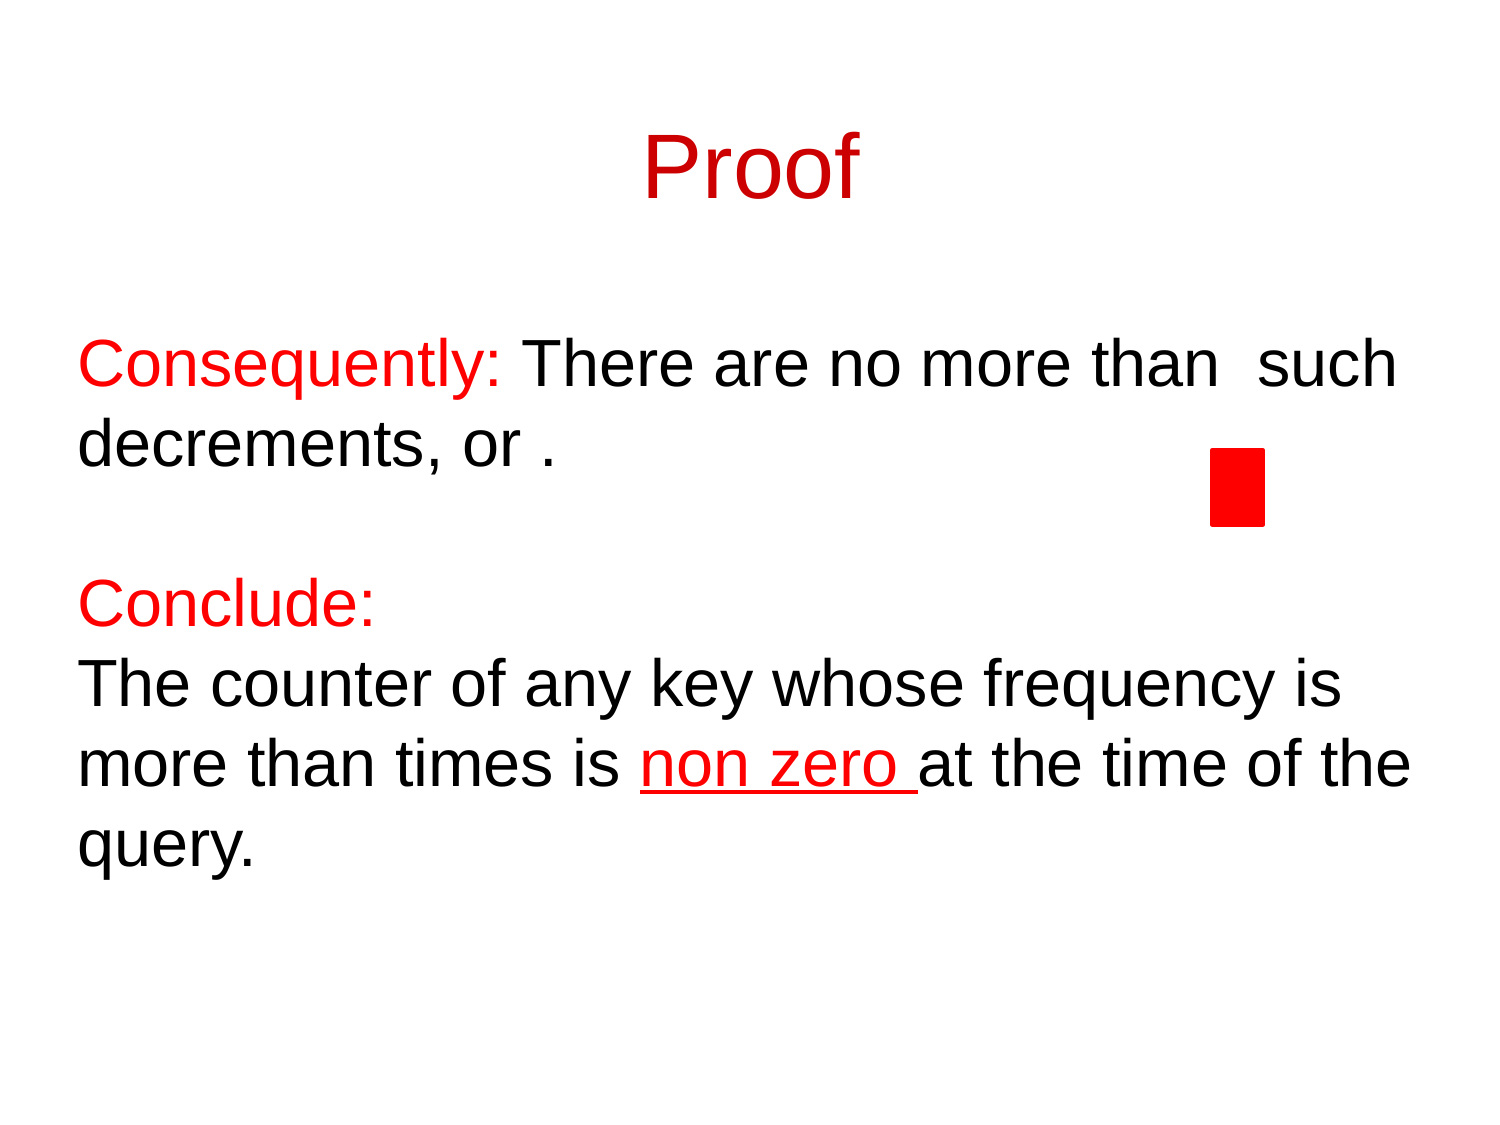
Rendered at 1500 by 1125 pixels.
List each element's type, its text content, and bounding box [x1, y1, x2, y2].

text_box Proof [101, 114, 1401, 220]
text_box [1210, 448, 1265, 527]
